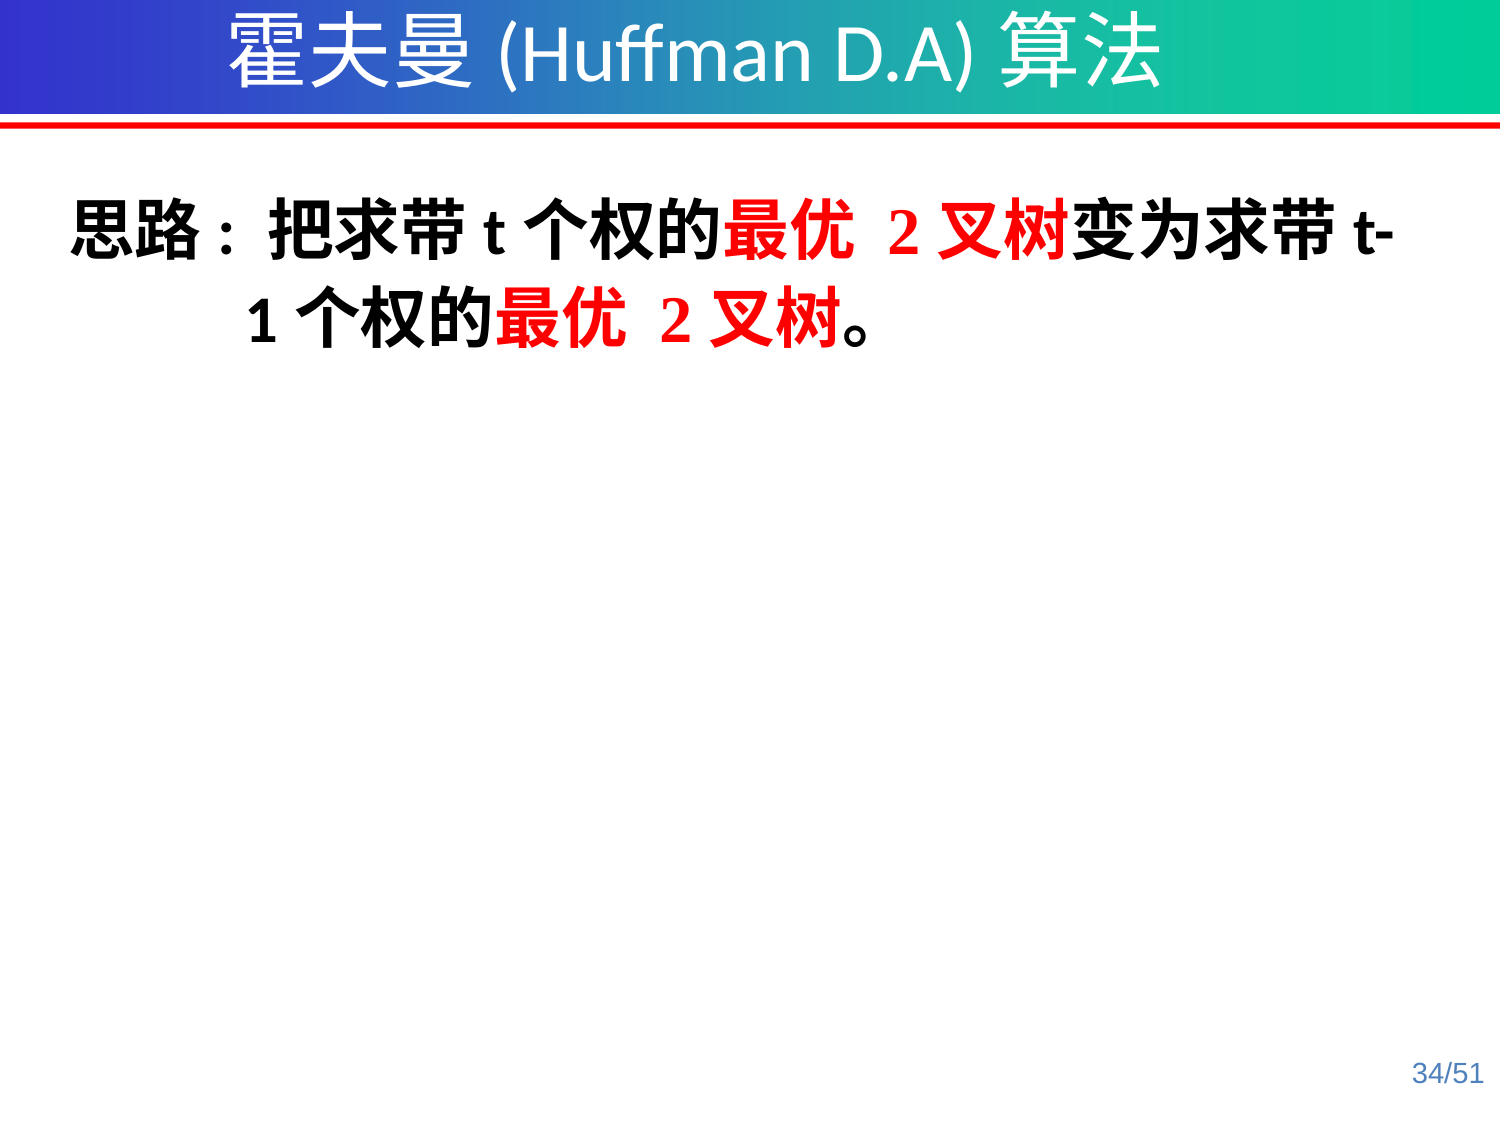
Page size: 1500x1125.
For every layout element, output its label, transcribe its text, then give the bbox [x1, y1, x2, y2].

picture [0, 0, 1500, 114]
list 思路: 把求带t个权的最优 2叉树变为求带t-1个权的最优 2叉树。 [53, 172, 1436, 498]
slide_number 34/51 [1149, 1046, 1500, 1125]
title 霍夫曼(Huffman D.A)算法 [29, 0, 1380, 101]
